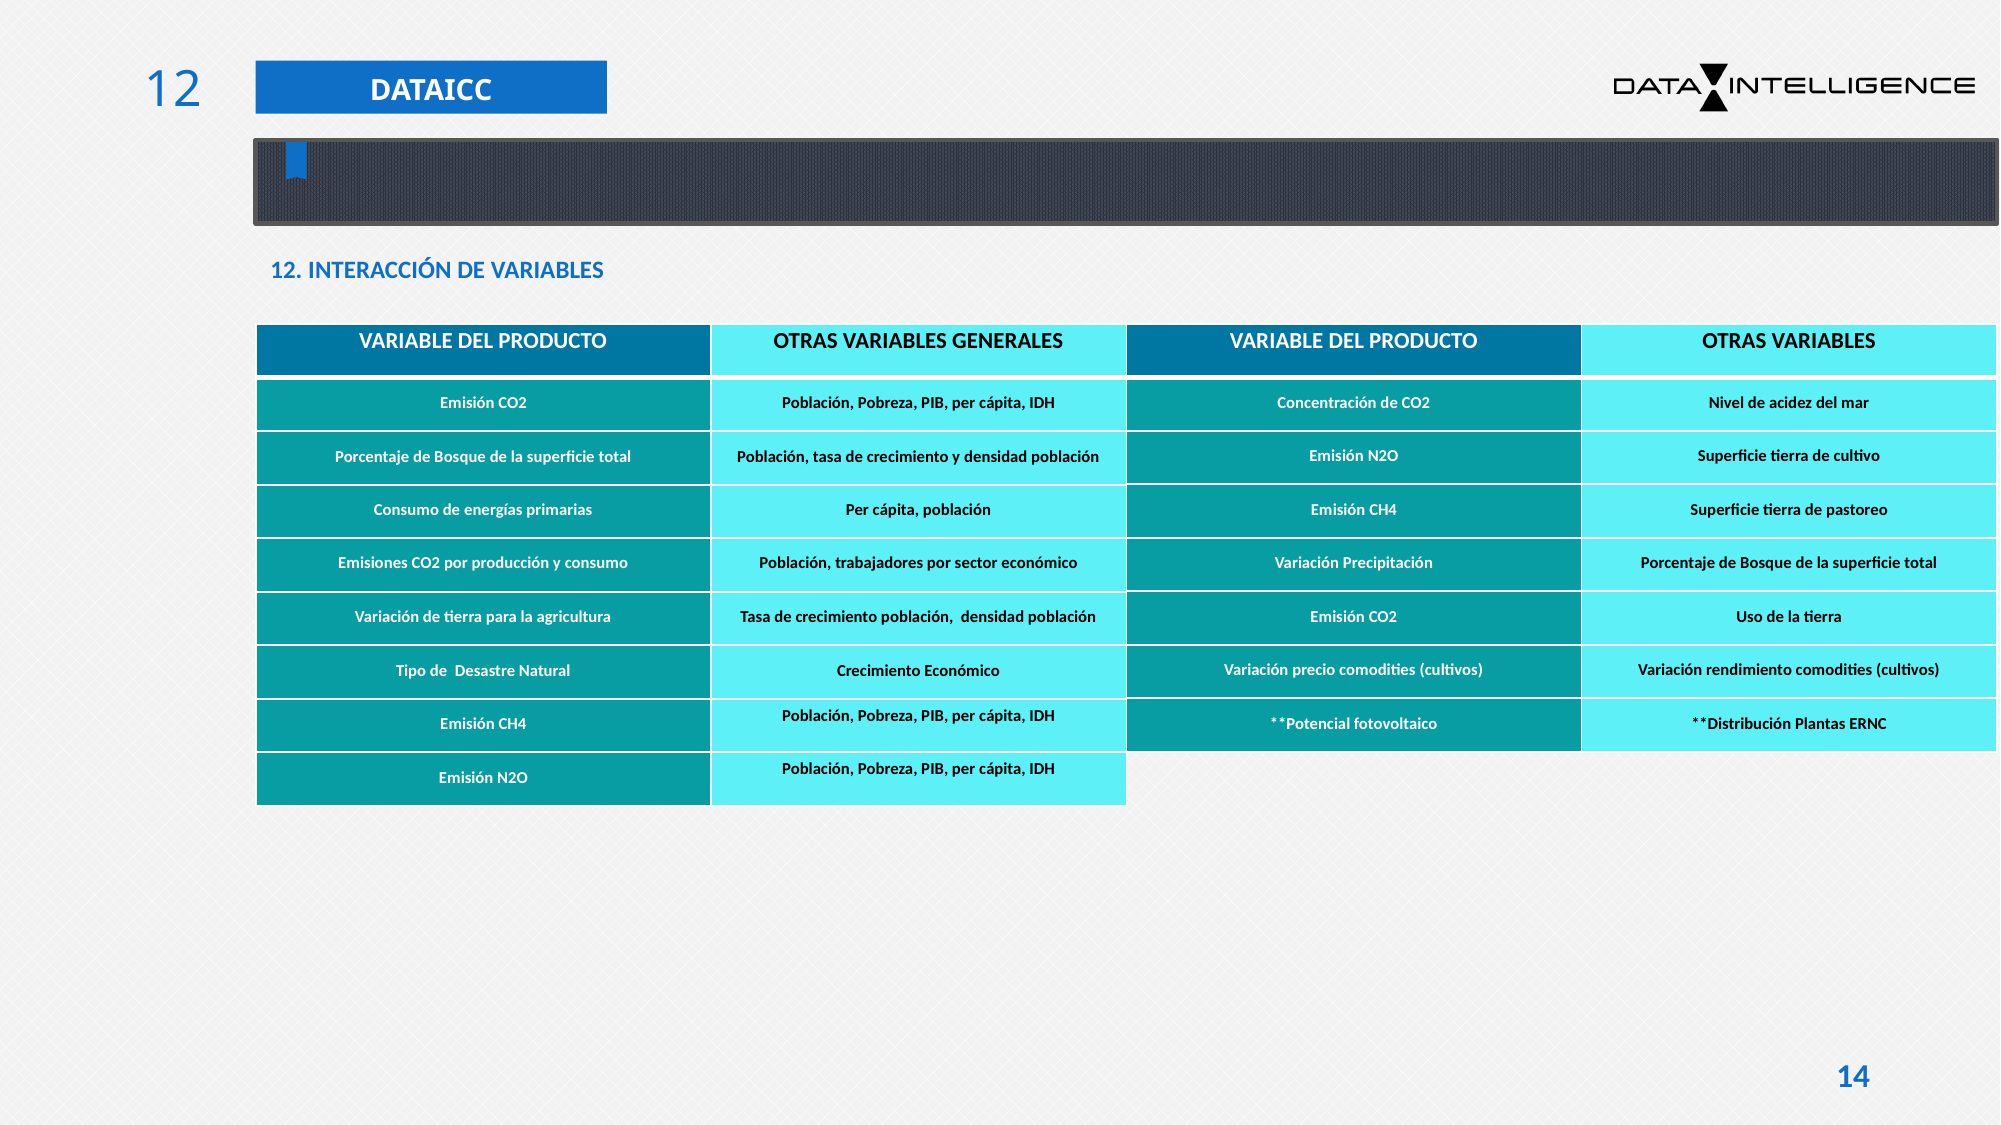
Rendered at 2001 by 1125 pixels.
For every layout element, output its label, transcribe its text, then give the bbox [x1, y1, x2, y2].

text_box 12. INTERACCIÓN DE VARIABLES [255, 246, 1000, 291]
text_box 14 [1807, 1050, 1899, 1100]
table_cell Per cápita, población [712, 486, 1126, 537]
table_cell Crecimiento Económico [712, 646, 1126, 698]
text_box DATAICC [255, 60, 607, 114]
table_cell Emisión N2O [1127, 432, 1581, 483]
table_cell Uso de la tierra [1582, 592, 1996, 644]
text_box [255, 139, 1998, 224]
table_cell Emisión CO2 [257, 380, 710, 430]
table_cell Variación de tierra para la agricultura [257, 593, 710, 644]
table_header VARIABLE DEL PRODUCTO [257, 325, 710, 375]
table_header OTRAS VARIABLES GENERALES [712, 325, 1126, 375]
table_cell Población, Pobreza, PIB, per cápita, IDH [712, 700, 1126, 751]
table_cell Población, Pobreza, PIB, per cápita, IDH [712, 753, 1126, 805]
table_cell Nivel de acidez del mar [1582, 380, 1996, 430]
table_cell Tasa de crecimiento población, densidad población [712, 593, 1126, 644]
table_cell Emisión N2O [257, 753, 710, 805]
table_cell Consumo de energías primarias [257, 486, 710, 537]
table_cell Emisión CH4 [257, 700, 710, 751]
table_cell Emisión CO2 [1127, 592, 1581, 644]
table_cell Superficie tierra de pastoreo [1582, 485, 1996, 537]
table_header OTRAS VARIABLES [1582, 325, 1996, 375]
table_cell Tipo de Desastre Natural [257, 646, 710, 698]
table_cell **Potencial fotovoltaico [1127, 699, 1581, 751]
table_cell Emisiones CO2 por producción y consumo [257, 539, 710, 591]
table_cell Porcentaje de Bosque de la superficie total [1582, 539, 1996, 590]
table_cell Concentración de CO2 [1127, 380, 1581, 430]
text_box [286, 142, 307, 180]
table_cell Población, trabajadores por sector económico [712, 539, 1126, 591]
table_cell Variación precio comodities (cultivos) [1127, 646, 1581, 697]
picture [1590, 42, 1999, 131]
table_cell Población, Pobreza, PIB, per cápita, IDH [712, 380, 1126, 430]
table_cell Variación rendimiento comodities (cultivos) [1582, 646, 1996, 697]
table_cell Emisión CH4 [1127, 485, 1581, 537]
table_cell Población, tasa de crecimiento y densidad población [712, 432, 1126, 484]
table_header VARIABLE DEL PRODUCTO [1127, 325, 1581, 375]
table_cell Porcentaje de Bosque de la superficie total [257, 432, 710, 484]
table_cell Variación Precipitación [1127, 539, 1581, 590]
text_box 12 [117, 48, 217, 124]
table_cell Superficie tierra de cultivo [1582, 432, 1996, 483]
table_cell **Distribución Plantas ERNC [1582, 699, 1996, 751]
